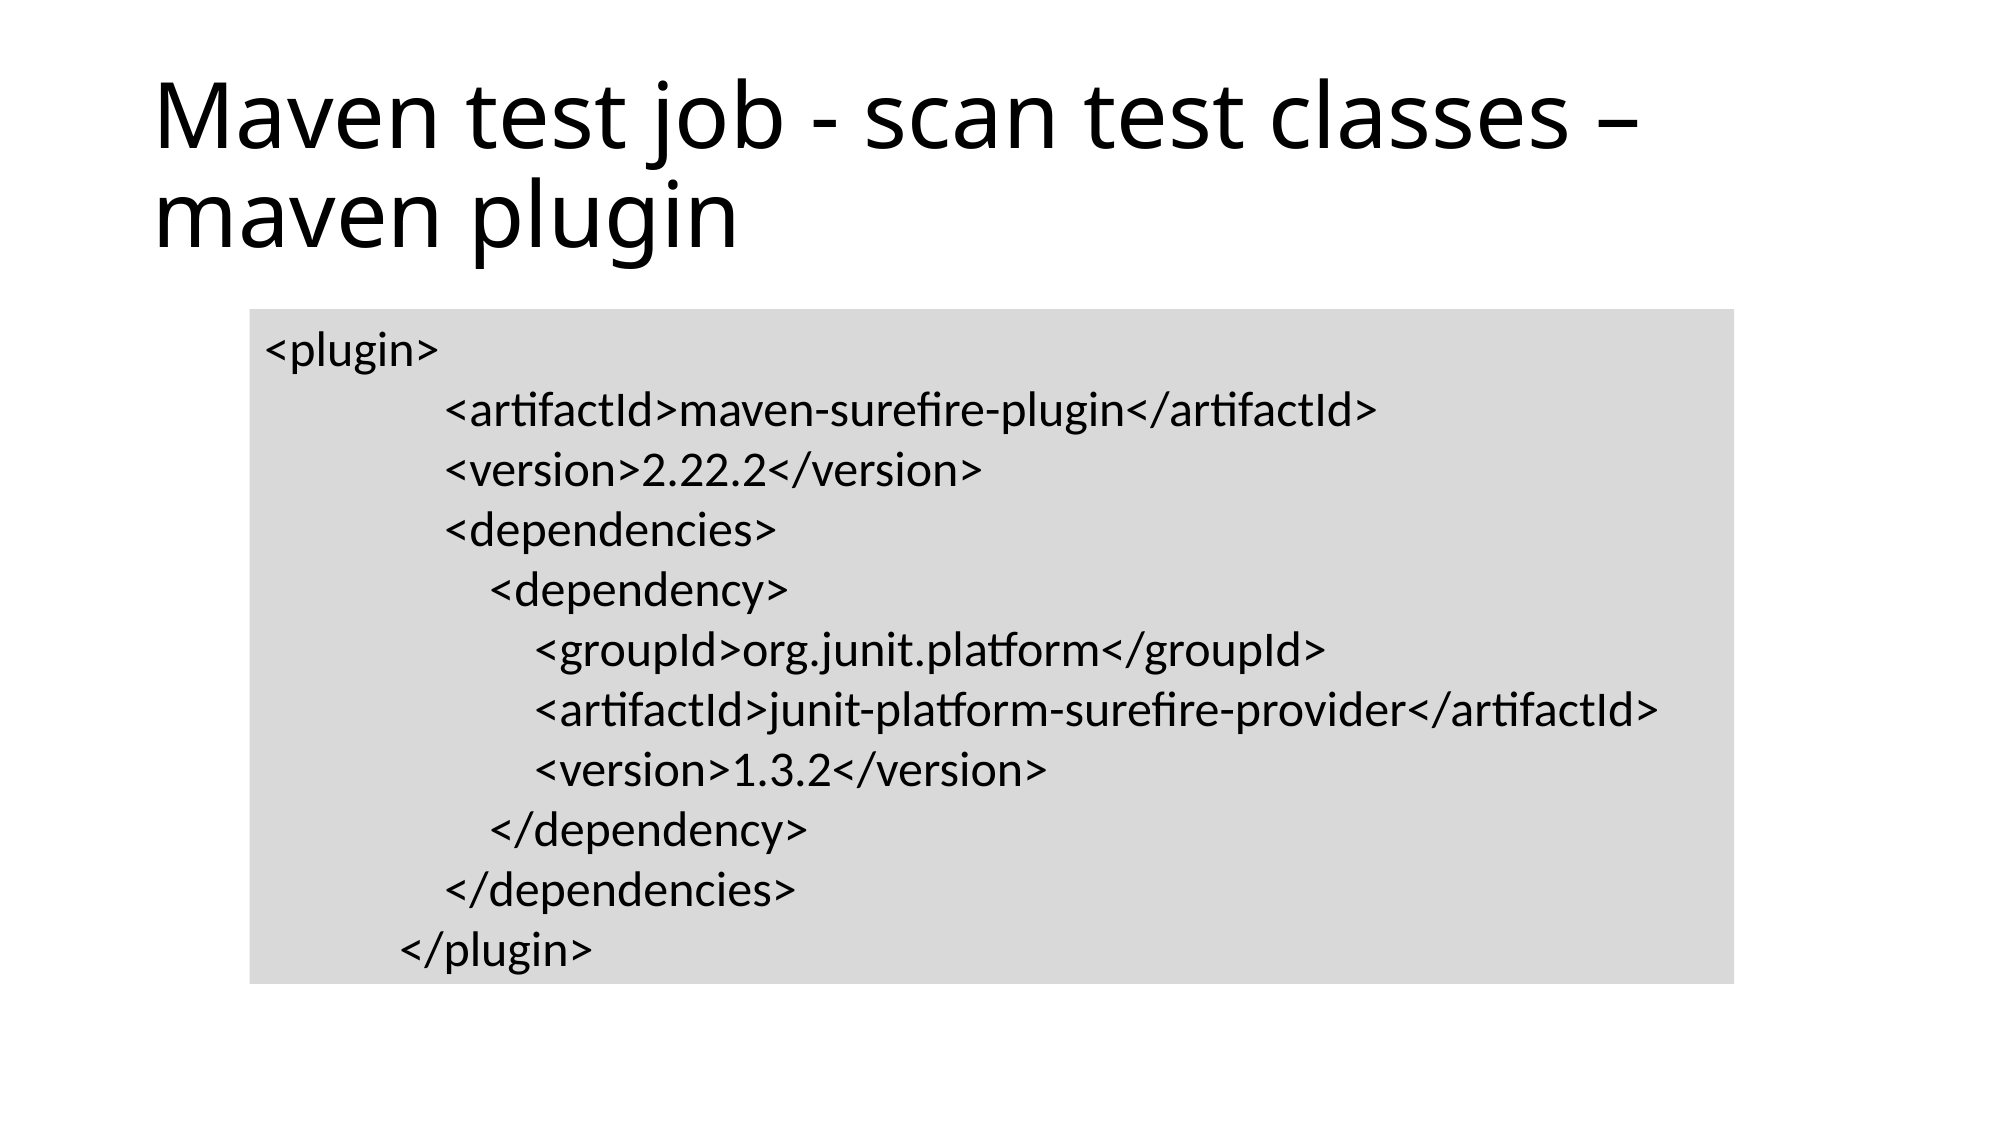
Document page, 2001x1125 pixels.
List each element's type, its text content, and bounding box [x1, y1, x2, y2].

text_box <plugin> <artifactId>maven-surefire-plugin</artifactId> <version>2.22.2</version> <dependencies> <dependency> <groupId>org.junit.platform</groupId> <artifactId>junit-platform-surefire-provider</artifactId> <version>1.3.2</version> </dependency> </dependencies> </plugin> [249, 309, 1735, 984]
title Maven test job - scan test classes – maven plugin [137, 59, 1863, 278]
